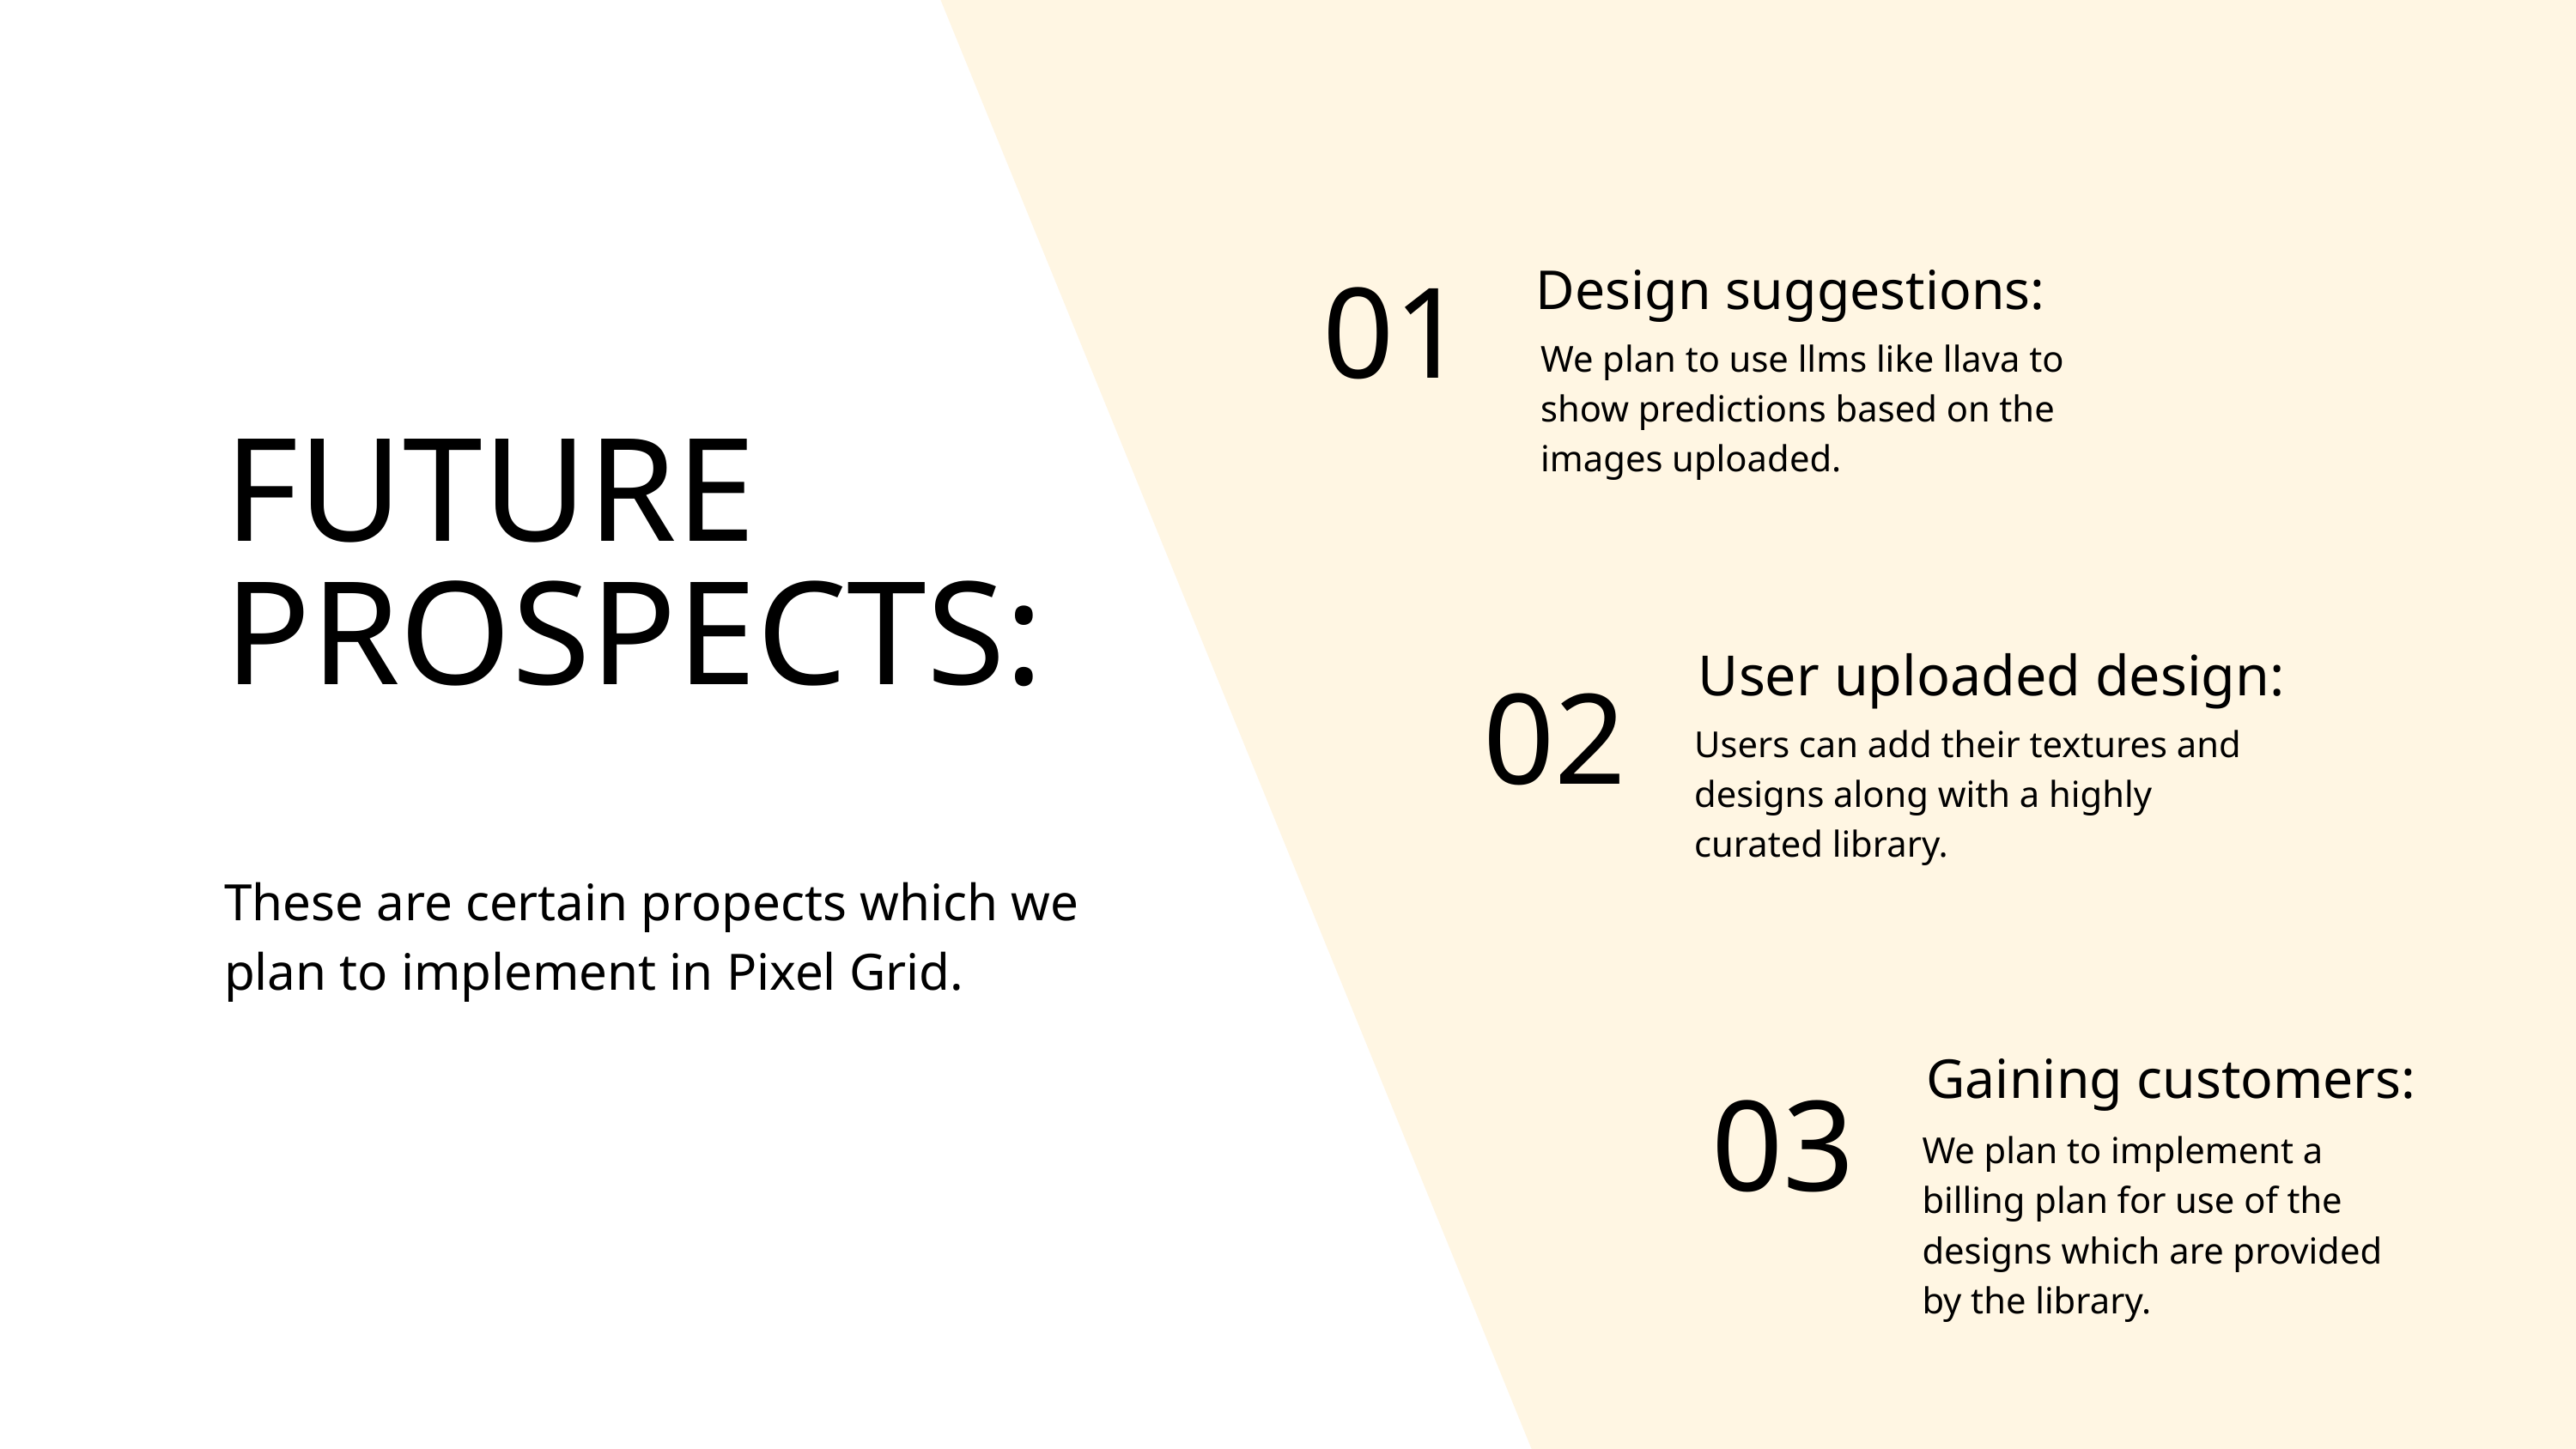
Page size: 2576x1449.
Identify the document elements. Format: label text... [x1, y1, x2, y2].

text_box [1246, 0, 2576, 1449]
text_box These are certain propects which we plan to implement in Pixel Grid. [224, 859, 1131, 1001]
text_box FUTURE PROSPECTS: [224, 427, 1176, 713]
